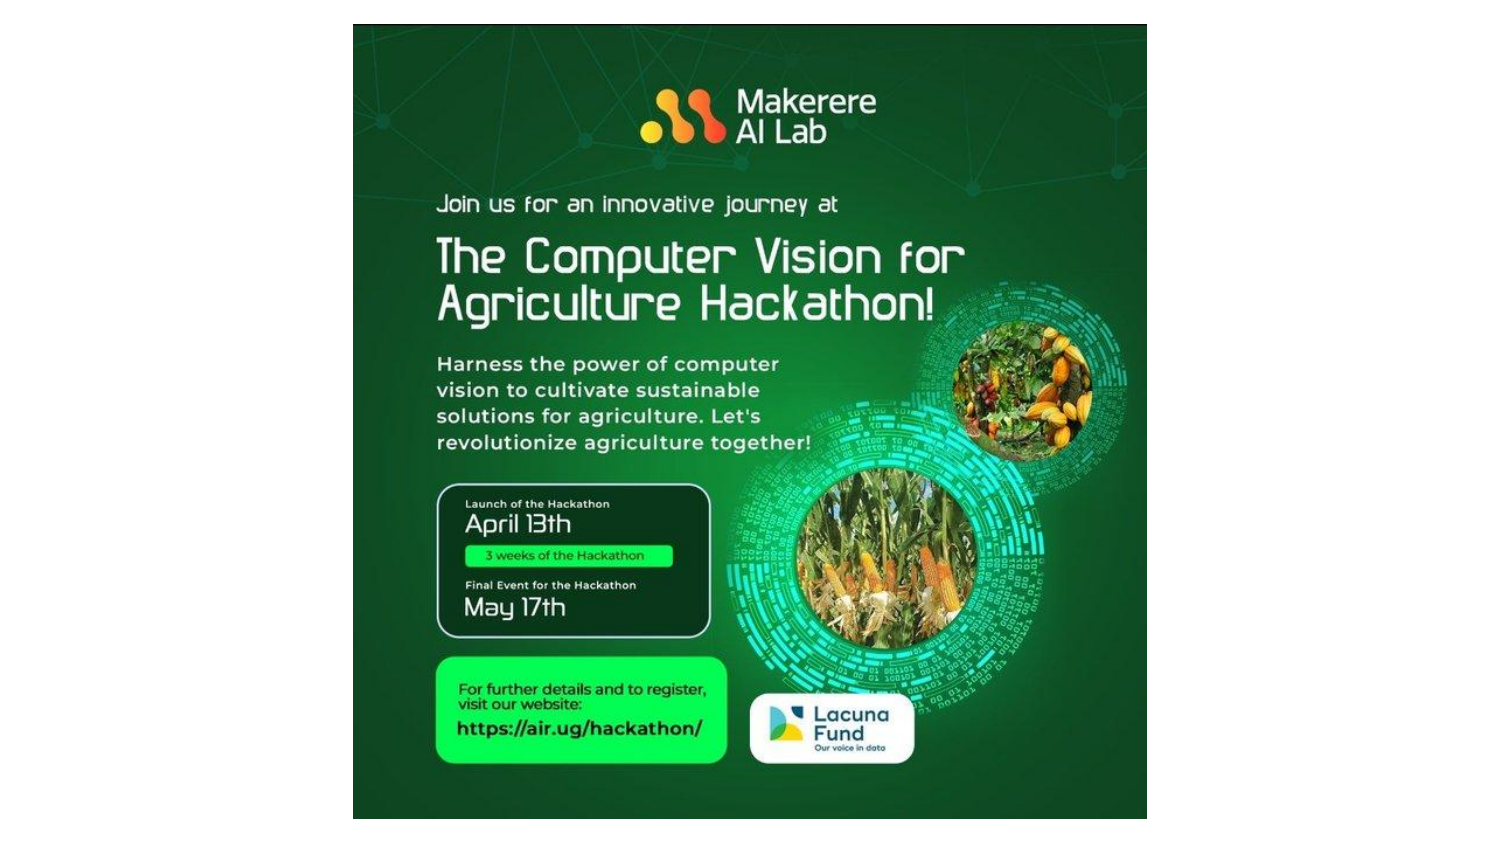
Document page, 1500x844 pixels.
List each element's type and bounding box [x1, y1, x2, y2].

picture [352, 24, 1148, 819]
